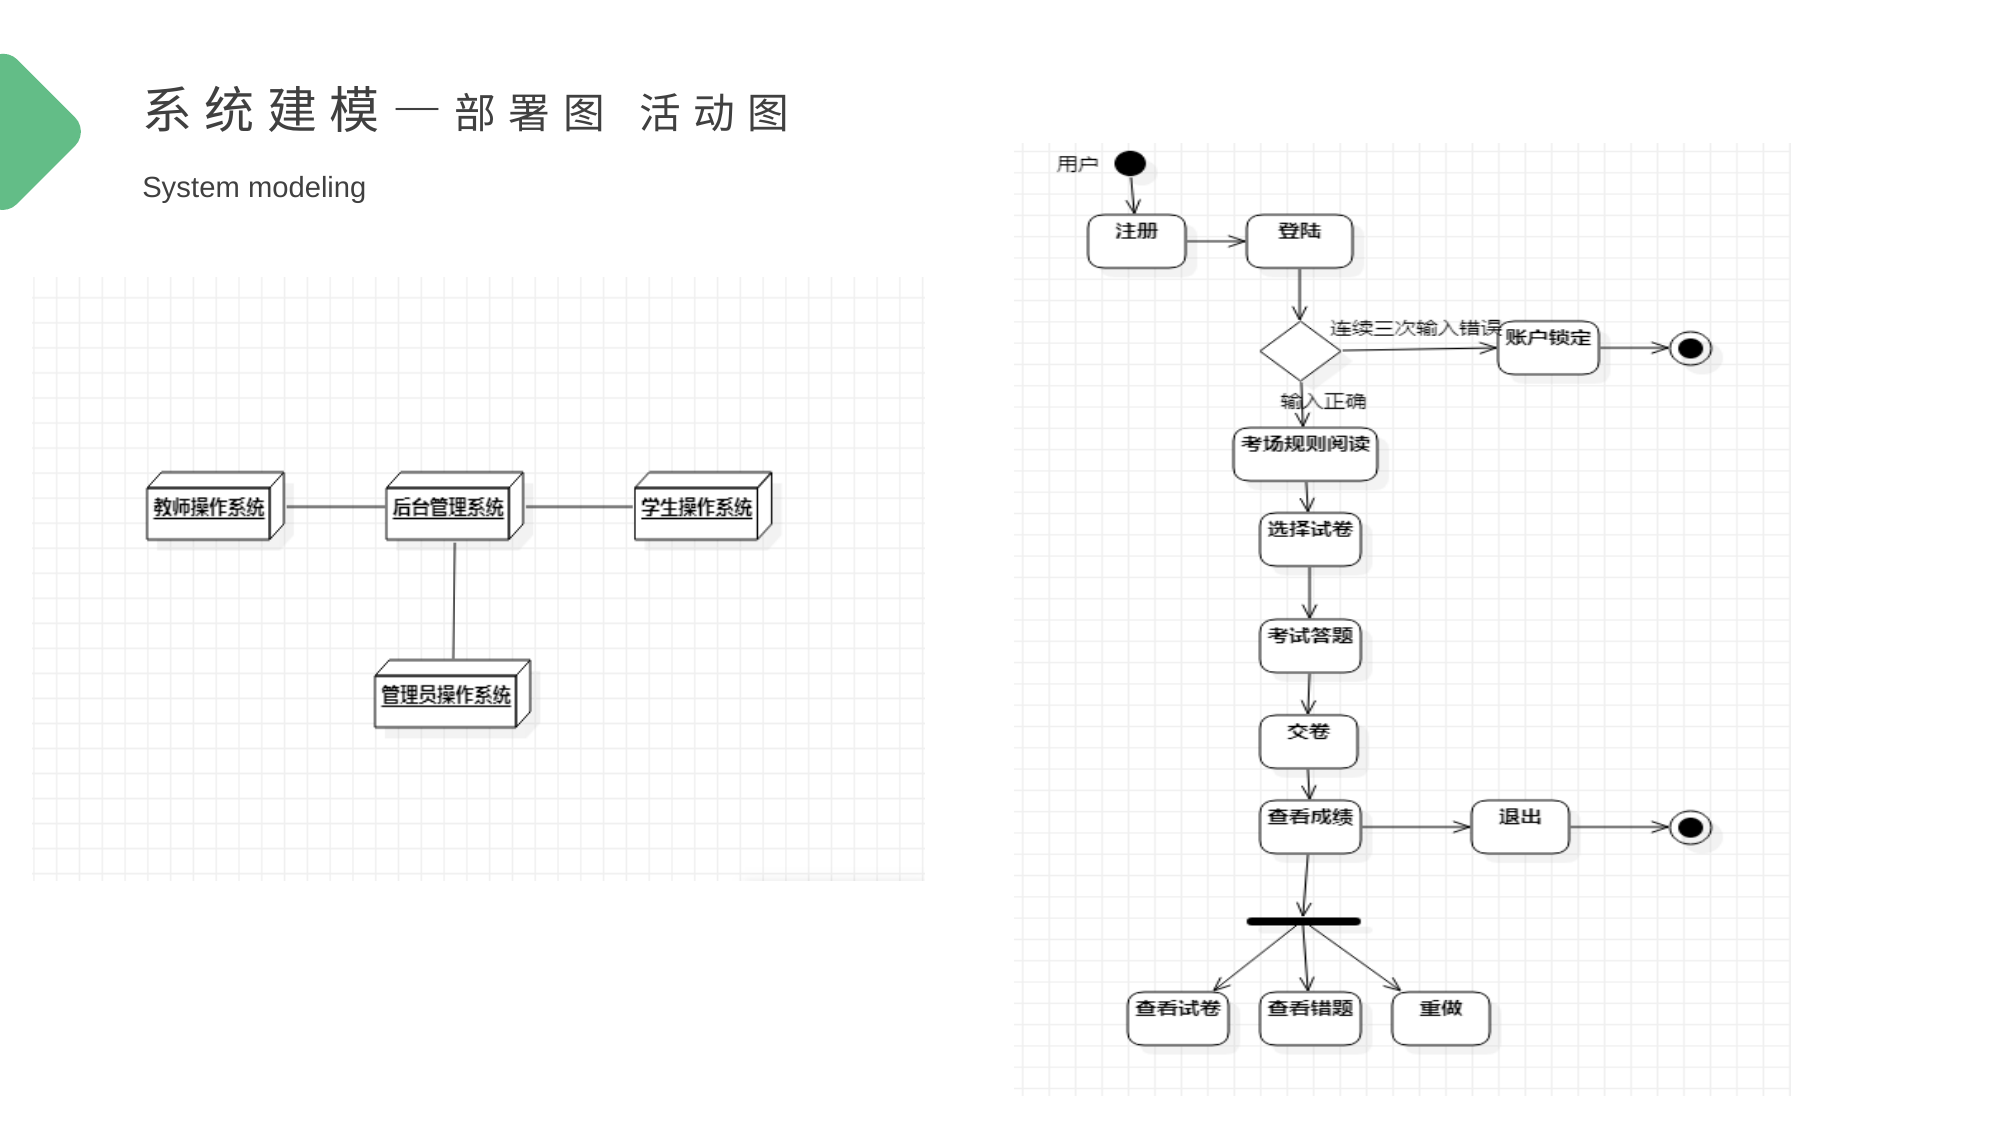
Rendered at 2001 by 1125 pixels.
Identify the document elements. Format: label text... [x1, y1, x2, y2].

text_box 系统建模—部署图 活动图 [127, 71, 863, 146]
picture [1013, 143, 1791, 1096]
picture [32, 277, 925, 881]
text_box [0, 52, 82, 212]
text_box System modeling [127, 143, 531, 211]
